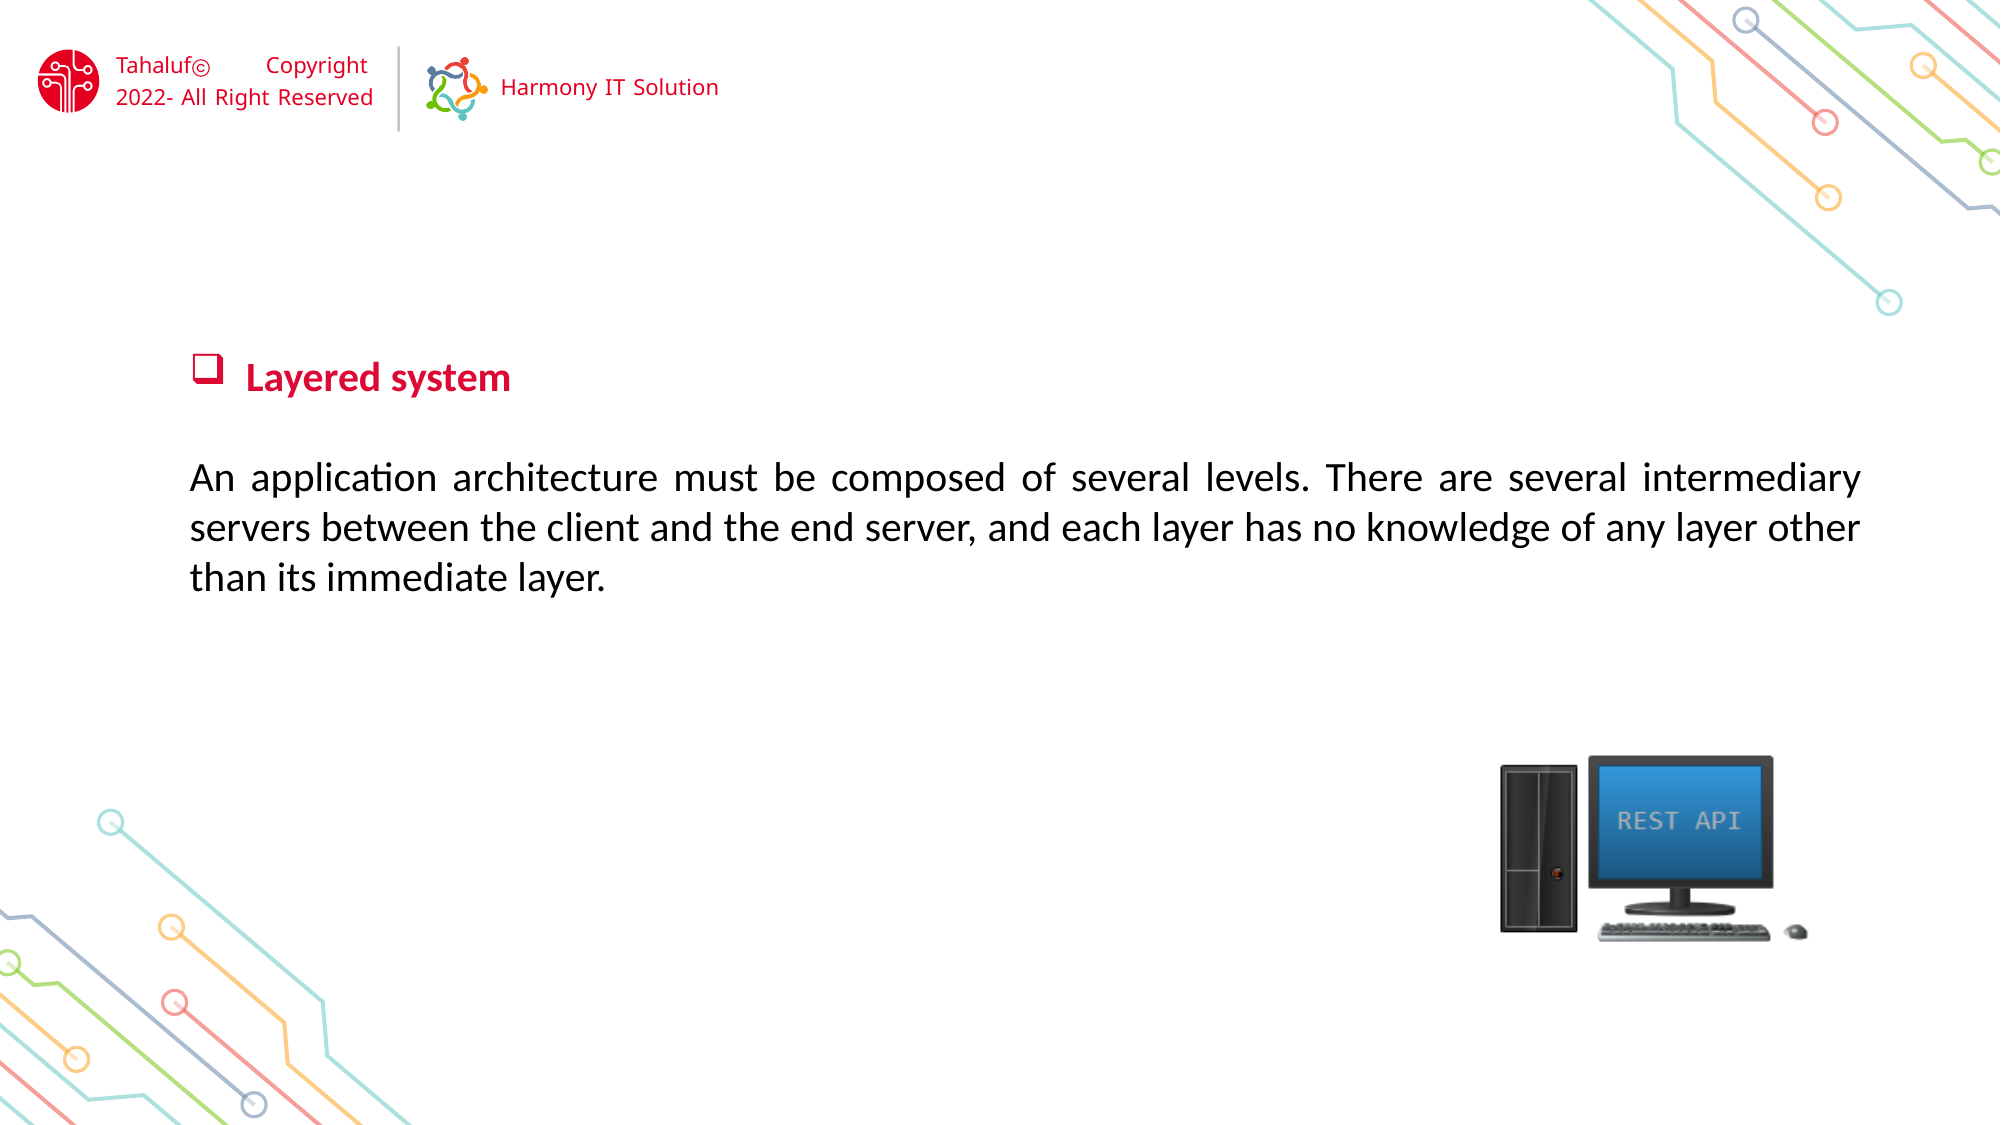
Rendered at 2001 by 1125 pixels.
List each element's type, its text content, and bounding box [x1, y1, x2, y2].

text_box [0, 808, 413, 1125]
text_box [426, 57, 488, 121]
text_box [37, 49, 100, 113]
picture [1460, 722, 1838, 1003]
text_box Layered system An application architecture must be composed of several levels. There are several intermediary servers between the client and the end server, and each layer has no knowledge of any layer other than its immediate layer. [174, 292, 1878, 608]
picture [192, 59, 210, 77]
text_box Tahaluf Copyright 2022- All Right Reserved [114, 45, 378, 110]
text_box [1587, 0, 2000, 317]
text_box Harmony IT Solution [499, 71, 733, 100]
